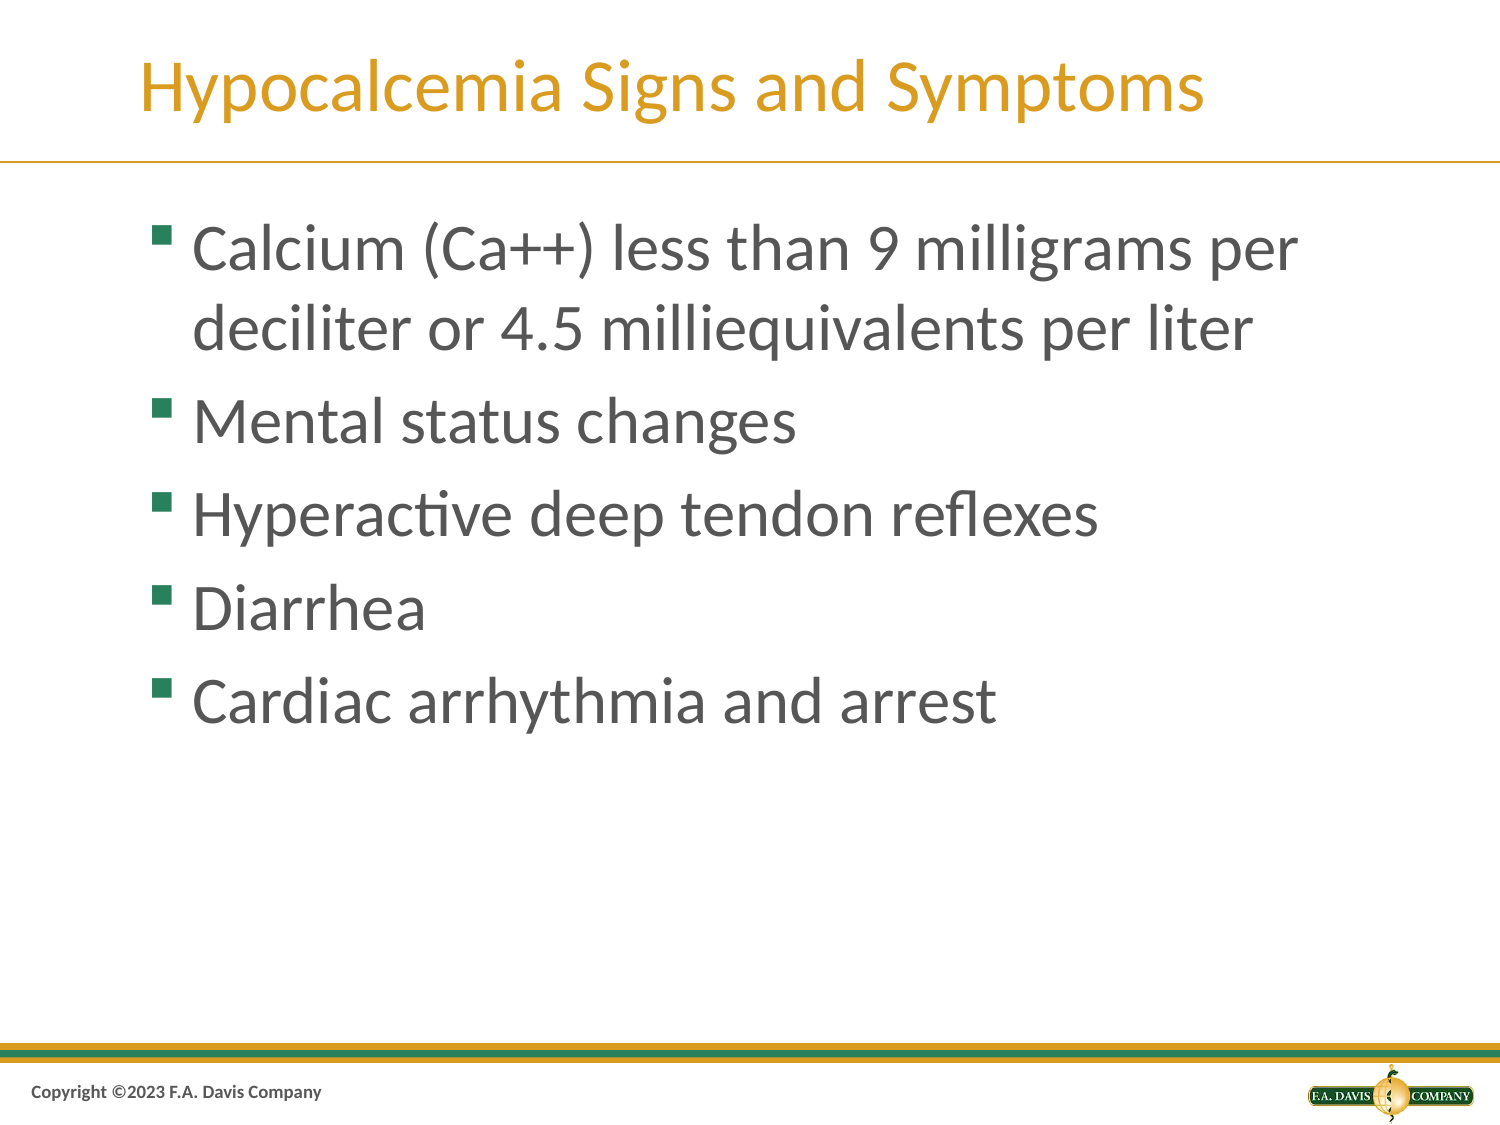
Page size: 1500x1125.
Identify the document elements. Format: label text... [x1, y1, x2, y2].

picture [1308, 1064, 1474, 1124]
list Calcium (Ca++) less than 9 milligrams per deciliter or 4.5 milliequivalents per liter Mental status changes Hyperactive deep tendon reflexes Diarrhea Cardiac arrhythmia and arrest [75, 196, 1475, 1025]
picture [0, 1043, 1500, 1050]
title Hypocalcemia Signs and Symptoms [124, 38, 1475, 136]
picture [0, 1058, 1500, 1063]
